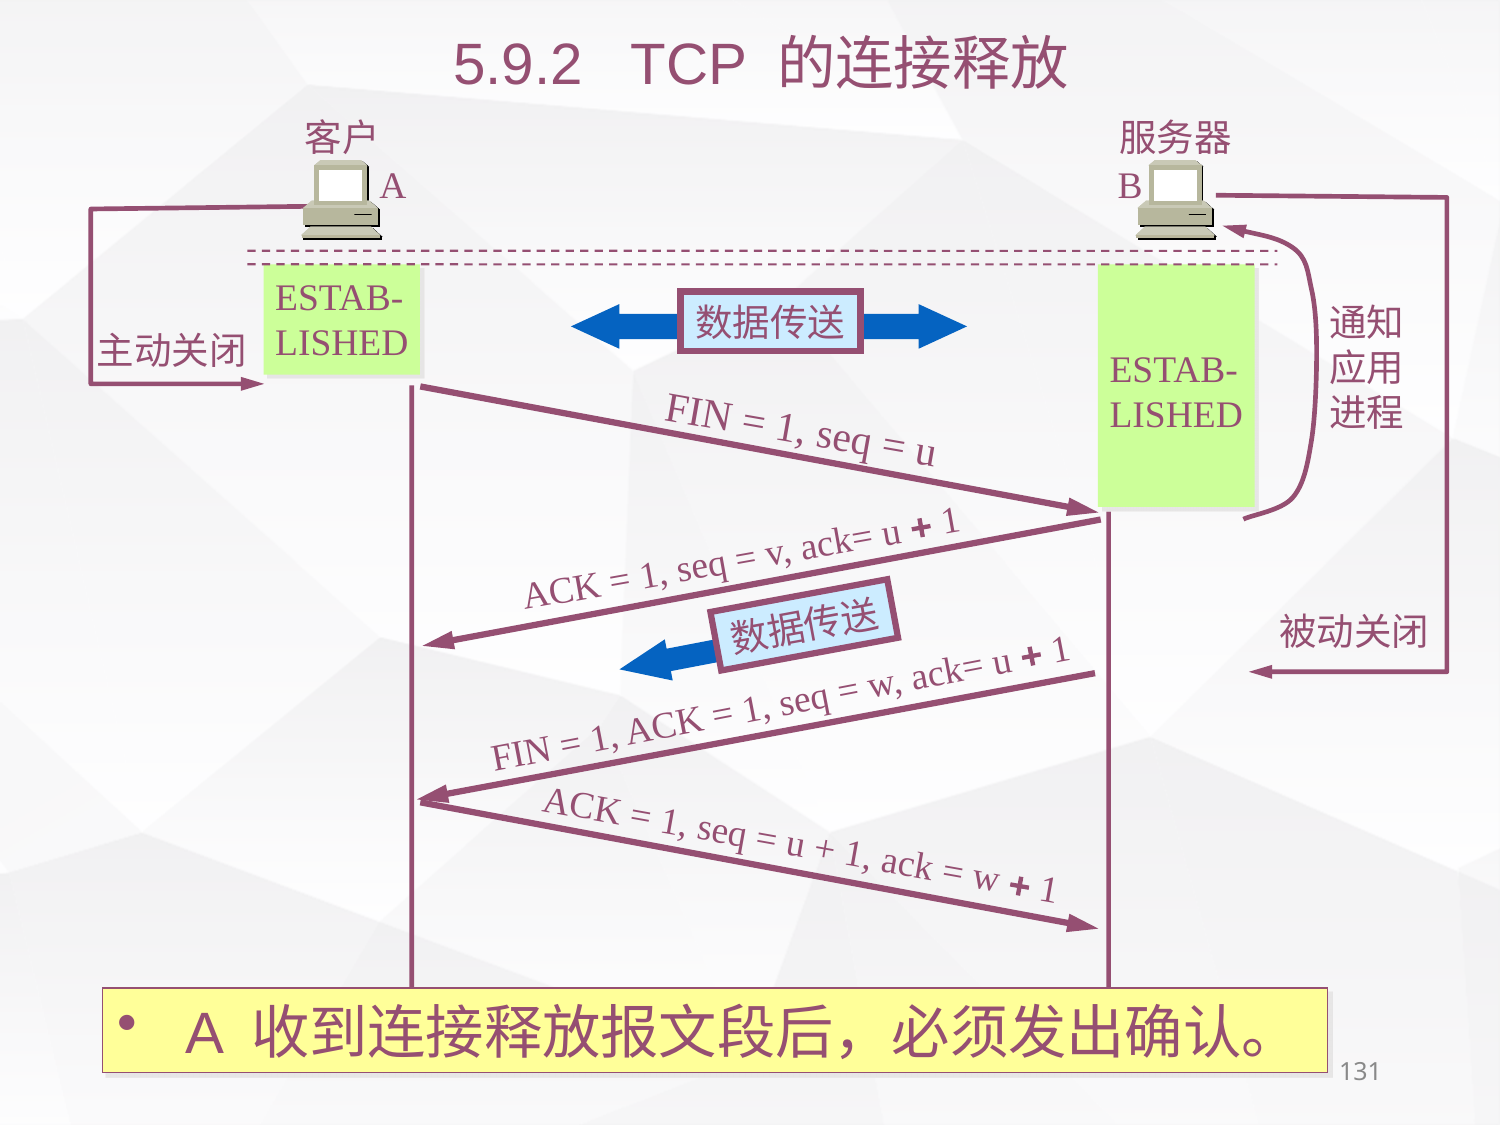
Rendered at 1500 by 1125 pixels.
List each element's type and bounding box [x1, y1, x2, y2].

text_box [438, 19, 1097, 104]
picture [0, 0, 1500, 1125]
slide_number [1059, 1042, 1397, 1103]
text_box [289, 106, 422, 214]
text_box [1102, 106, 1247, 214]
text_box [81, 195, 1447, 1073]
text_box [573, 291, 965, 352]
